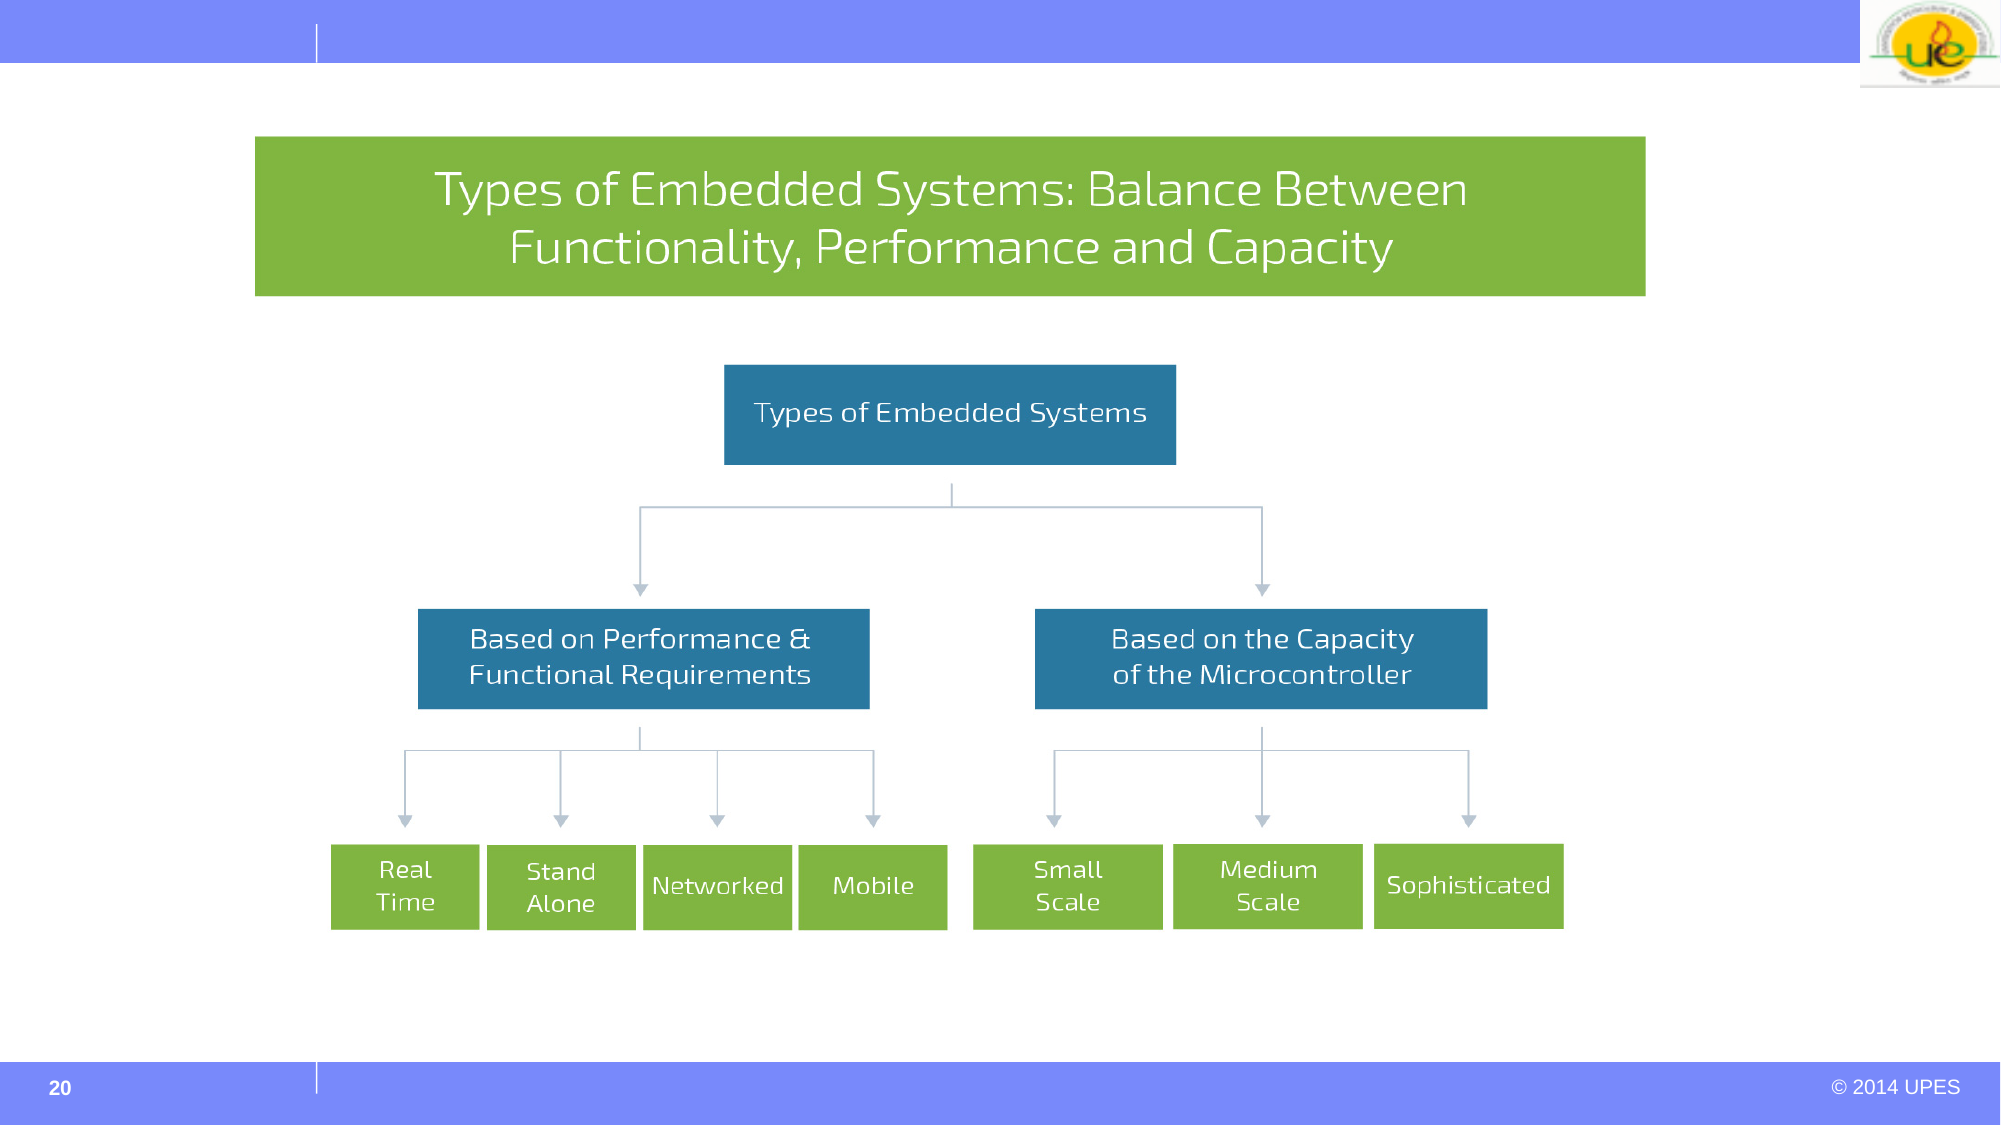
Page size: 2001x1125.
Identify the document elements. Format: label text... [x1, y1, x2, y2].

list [253, 136, 1646, 997]
picture [1860, 0, 2000, 88]
slide_number 20 [33, 1066, 255, 1120]
